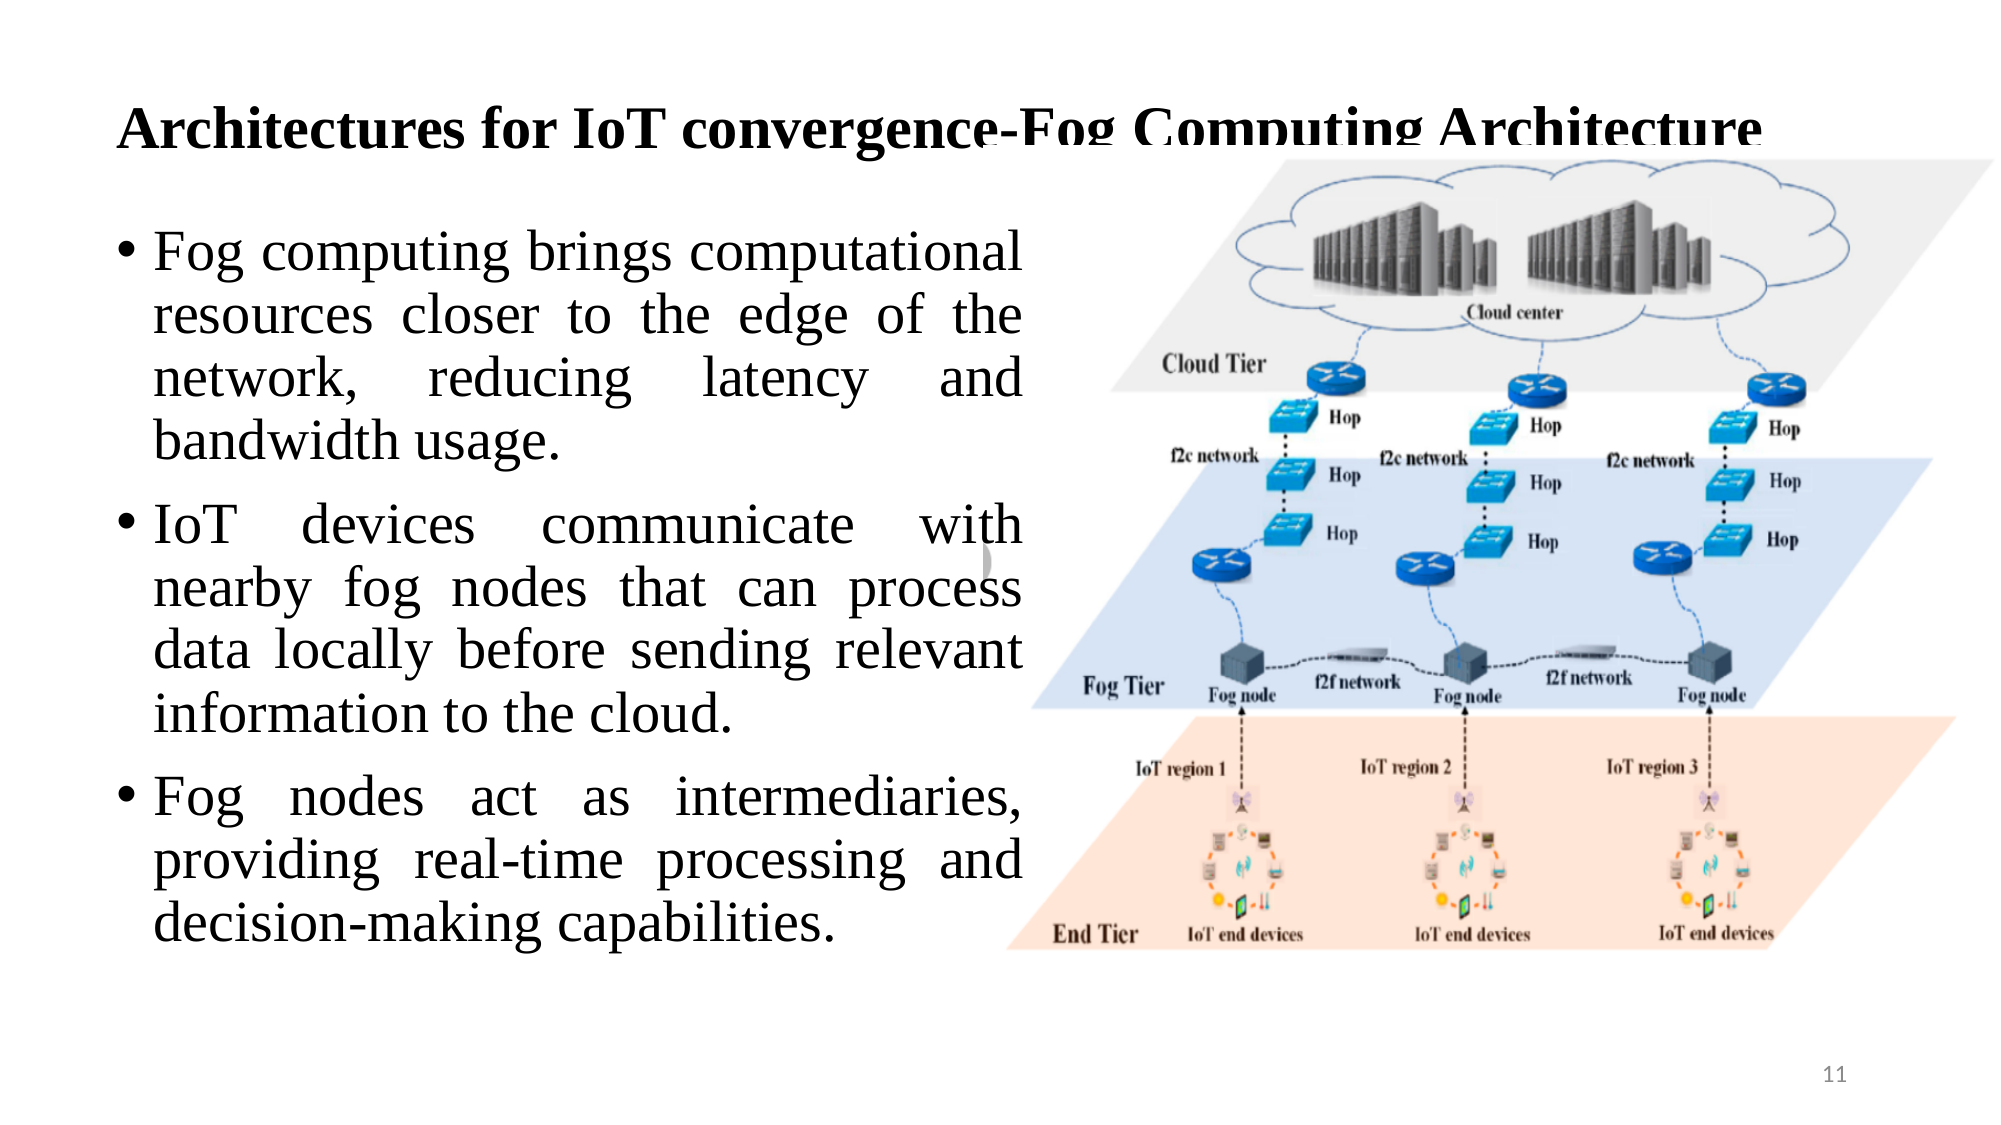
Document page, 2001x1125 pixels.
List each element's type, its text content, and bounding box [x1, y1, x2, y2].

title Architectures for IoT convergence-Fog Computing Architecture [101, 83, 1827, 212]
picture [982, 145, 2000, 980]
list Fog computing brings computational resources closer to the edge of the network, reducing latency and bandwidth usage. IoT devices communicate with nearby fog nodes that can process data locally before sending relevant information to the cloud. Fog nodes act as intermediaries, providing real-time processing and decision-making capabilities. [101, 212, 1039, 992]
slide_number 11 [1412, 1042, 1863, 1103]
